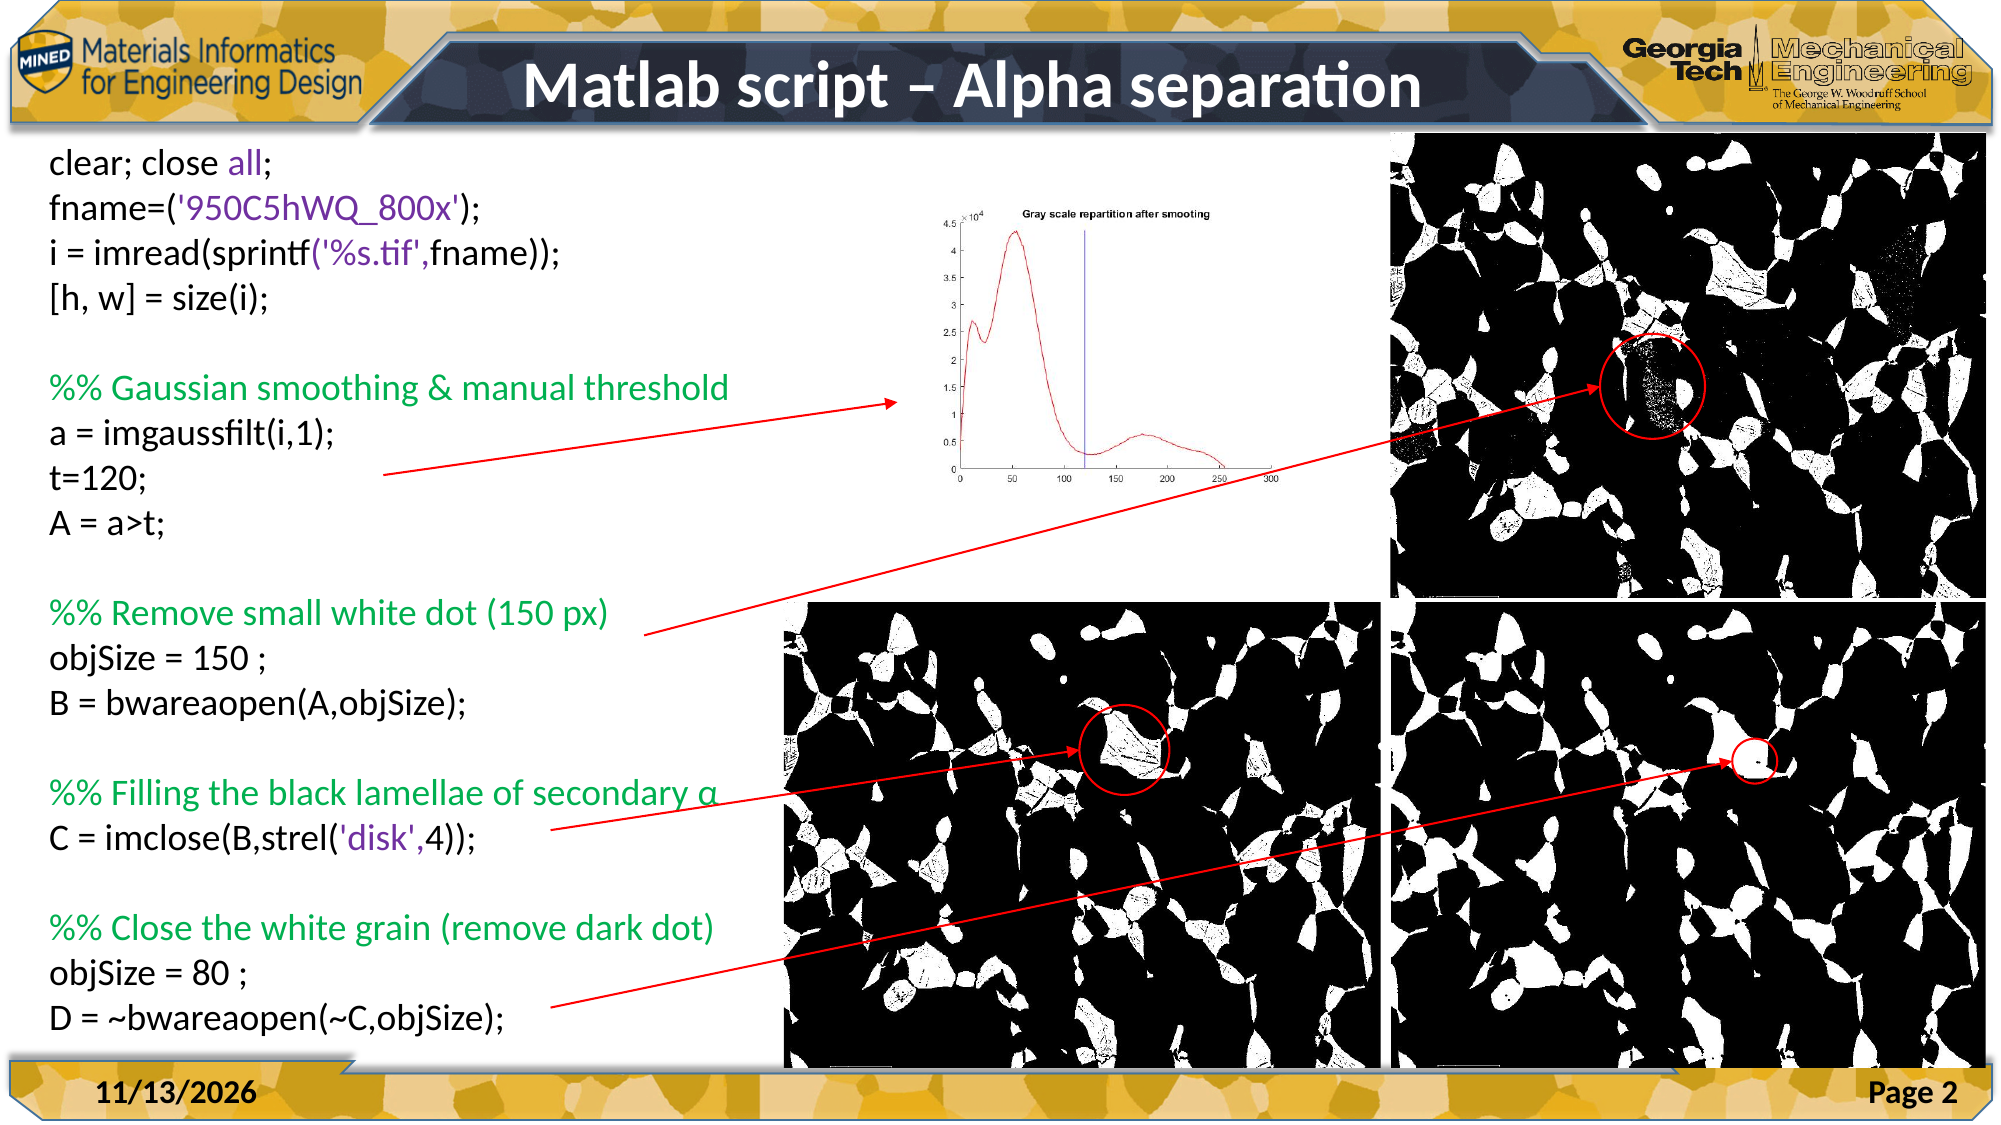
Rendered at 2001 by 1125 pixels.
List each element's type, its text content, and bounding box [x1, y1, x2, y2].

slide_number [79, 1059, 530, 1120]
picture [0, 0, 2001, 1125]
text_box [383, 402, 644, 476]
footer Matlab script – Alpha separation [439, 50, 1524, 111]
text_box clear; close all; fname=('950C5hWQ_800x'); i = imread(sprintf('%s.tif',fname)); [h, w] = size(i); %% Gaussian smoothing & manual threshold a = imgaussfilt(i,1); t=120; A = a>t; %% Remove small white dot (150 px) objSize = 150 ; B = bwareaopen(A,objSize); %% Filling the black lamellae of secondary α C = imclose(B,strel('disk',4)); %% Close the white grain (remove dark dot) objSize = 80 ; D = ~bwareaopen(~C,objSize); [34, 85, 746, 1046]
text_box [550, 761, 1733, 1008]
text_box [644, 386, 1601, 636]
slide_number Page 2 [1523, 1068, 1974, 1120]
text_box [550, 749, 1080, 761]
